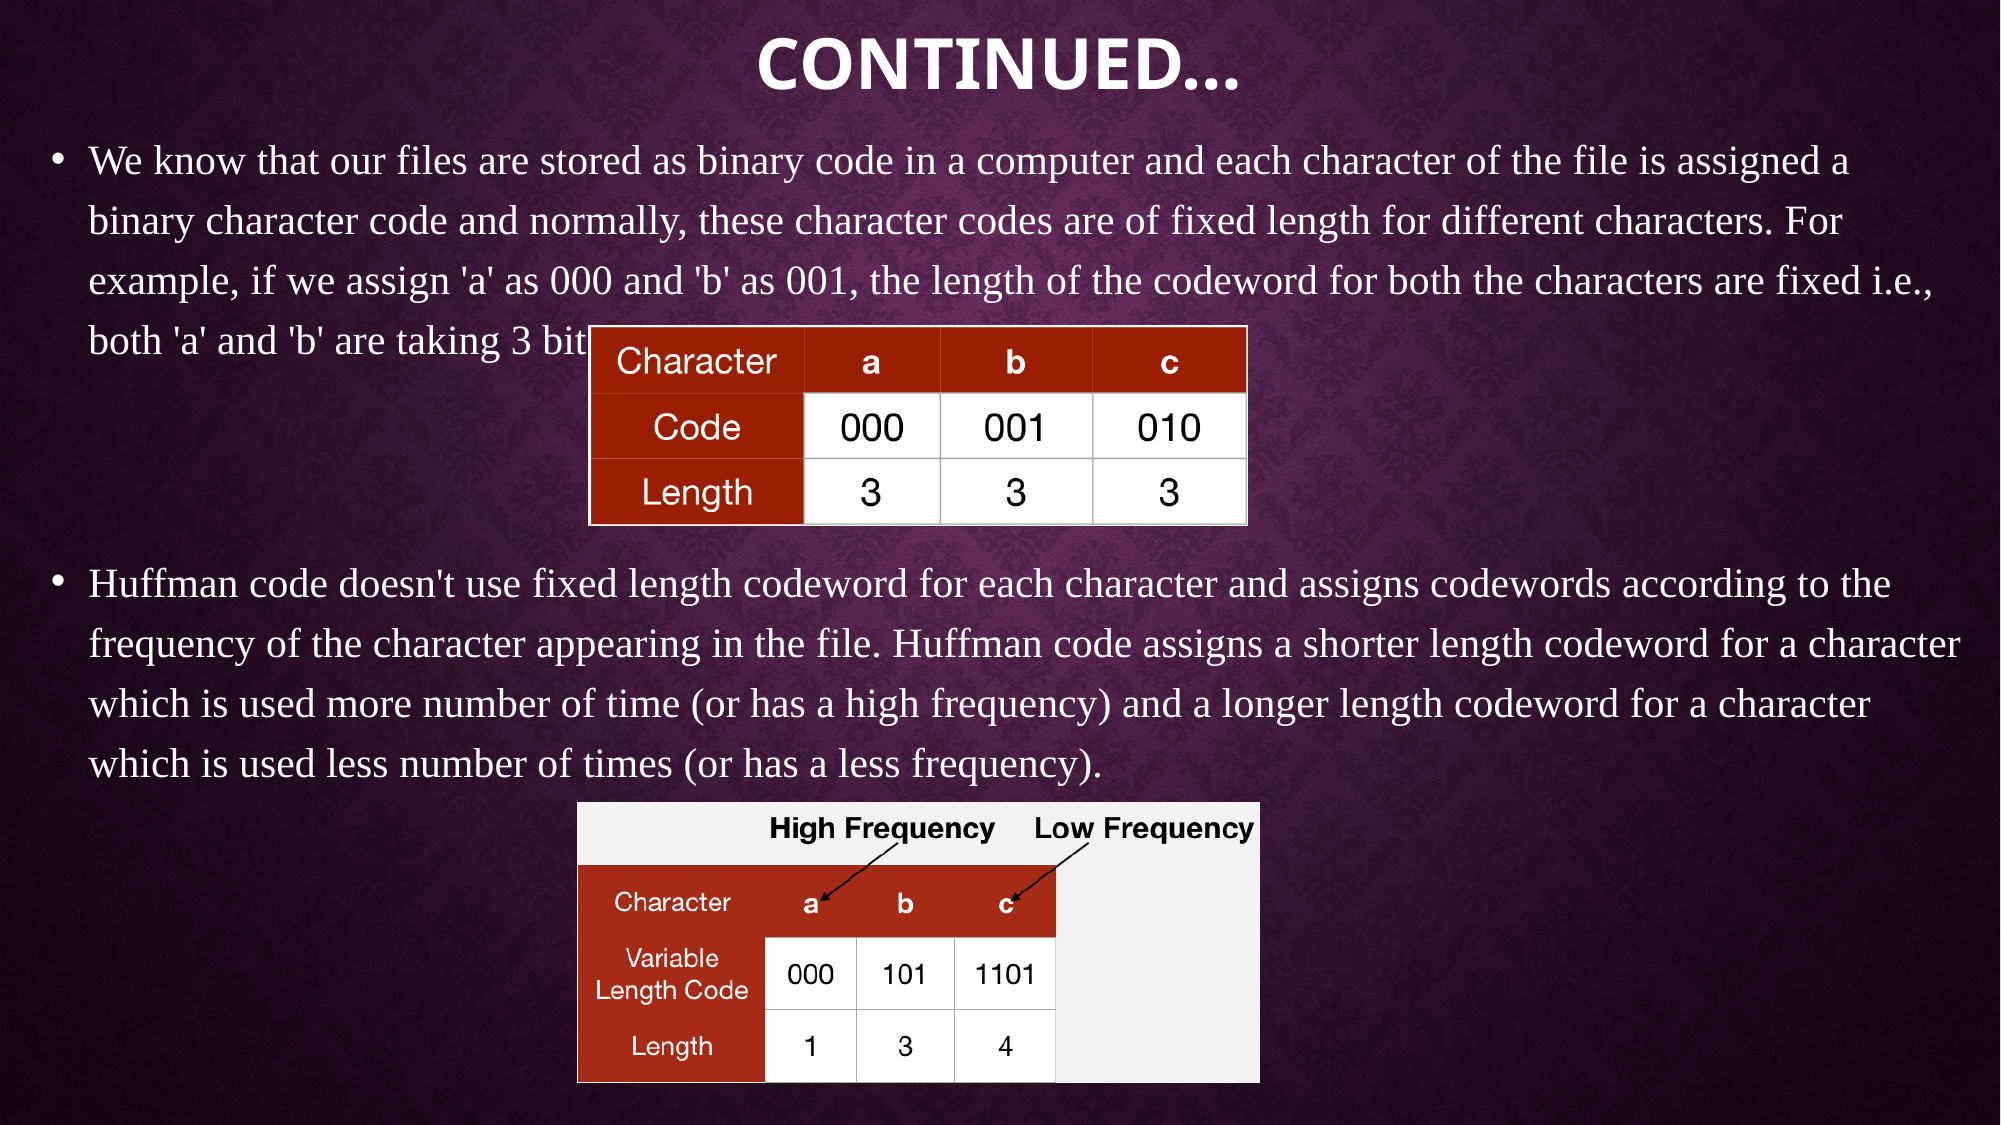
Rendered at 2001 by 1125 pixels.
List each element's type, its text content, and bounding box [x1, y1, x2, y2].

list We know that our files are stored as binary code in a computer and each character of the file is assigned a binary character code and normally, these character codes are of fixed length for different characters. For example, if we assign 'a' as 000 and 'b' as 001, the length of the codeword for both the characters are fixed i.e., both 'a' and 'b' are taking 3 bits. Huffman code doesn't use fixed length codeword for each character and assigns codewords according to the frequency of the character appearing in the file. Huffman code assigns a shorter length codeword for a character which is used more number of time (or has a high frequency) and a longer length codeword for a character which is used less number of times (or has a less frequency). [35, 115, 1981, 1110]
picture [576, 801, 1261, 1084]
picture [588, 325, 1249, 527]
title Continued… [149, 0, 1849, 115]
